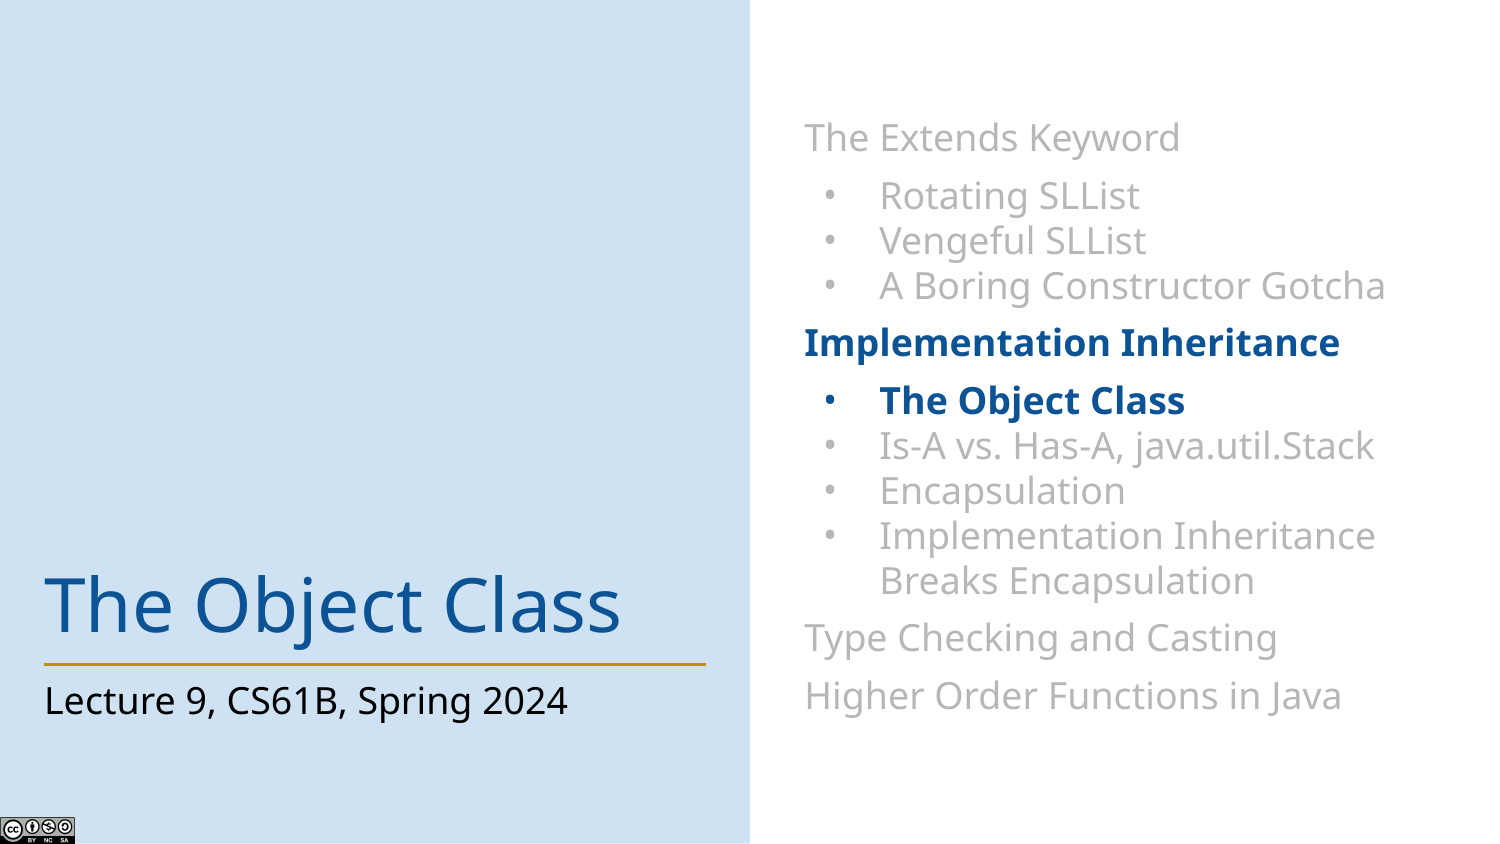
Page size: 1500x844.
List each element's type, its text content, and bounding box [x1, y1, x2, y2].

title The Object Class [29, 328, 692, 663]
subtitle Lecture 9, CS61B, Spring 2024 [29, 667, 712, 732]
picture [0, 817, 75, 844]
list The Extends Keyword Rotating SLList Vengeful SLList A Boring Constructor Gotcha Implementation Inheritance The Object Class Is-A vs. Has-A, java.util.Stack Encapsulation Implementation Inheritance Breaks Encapsulation Type Checking and Casting Higher Order Functions in Java [789, 65, 1446, 765]
